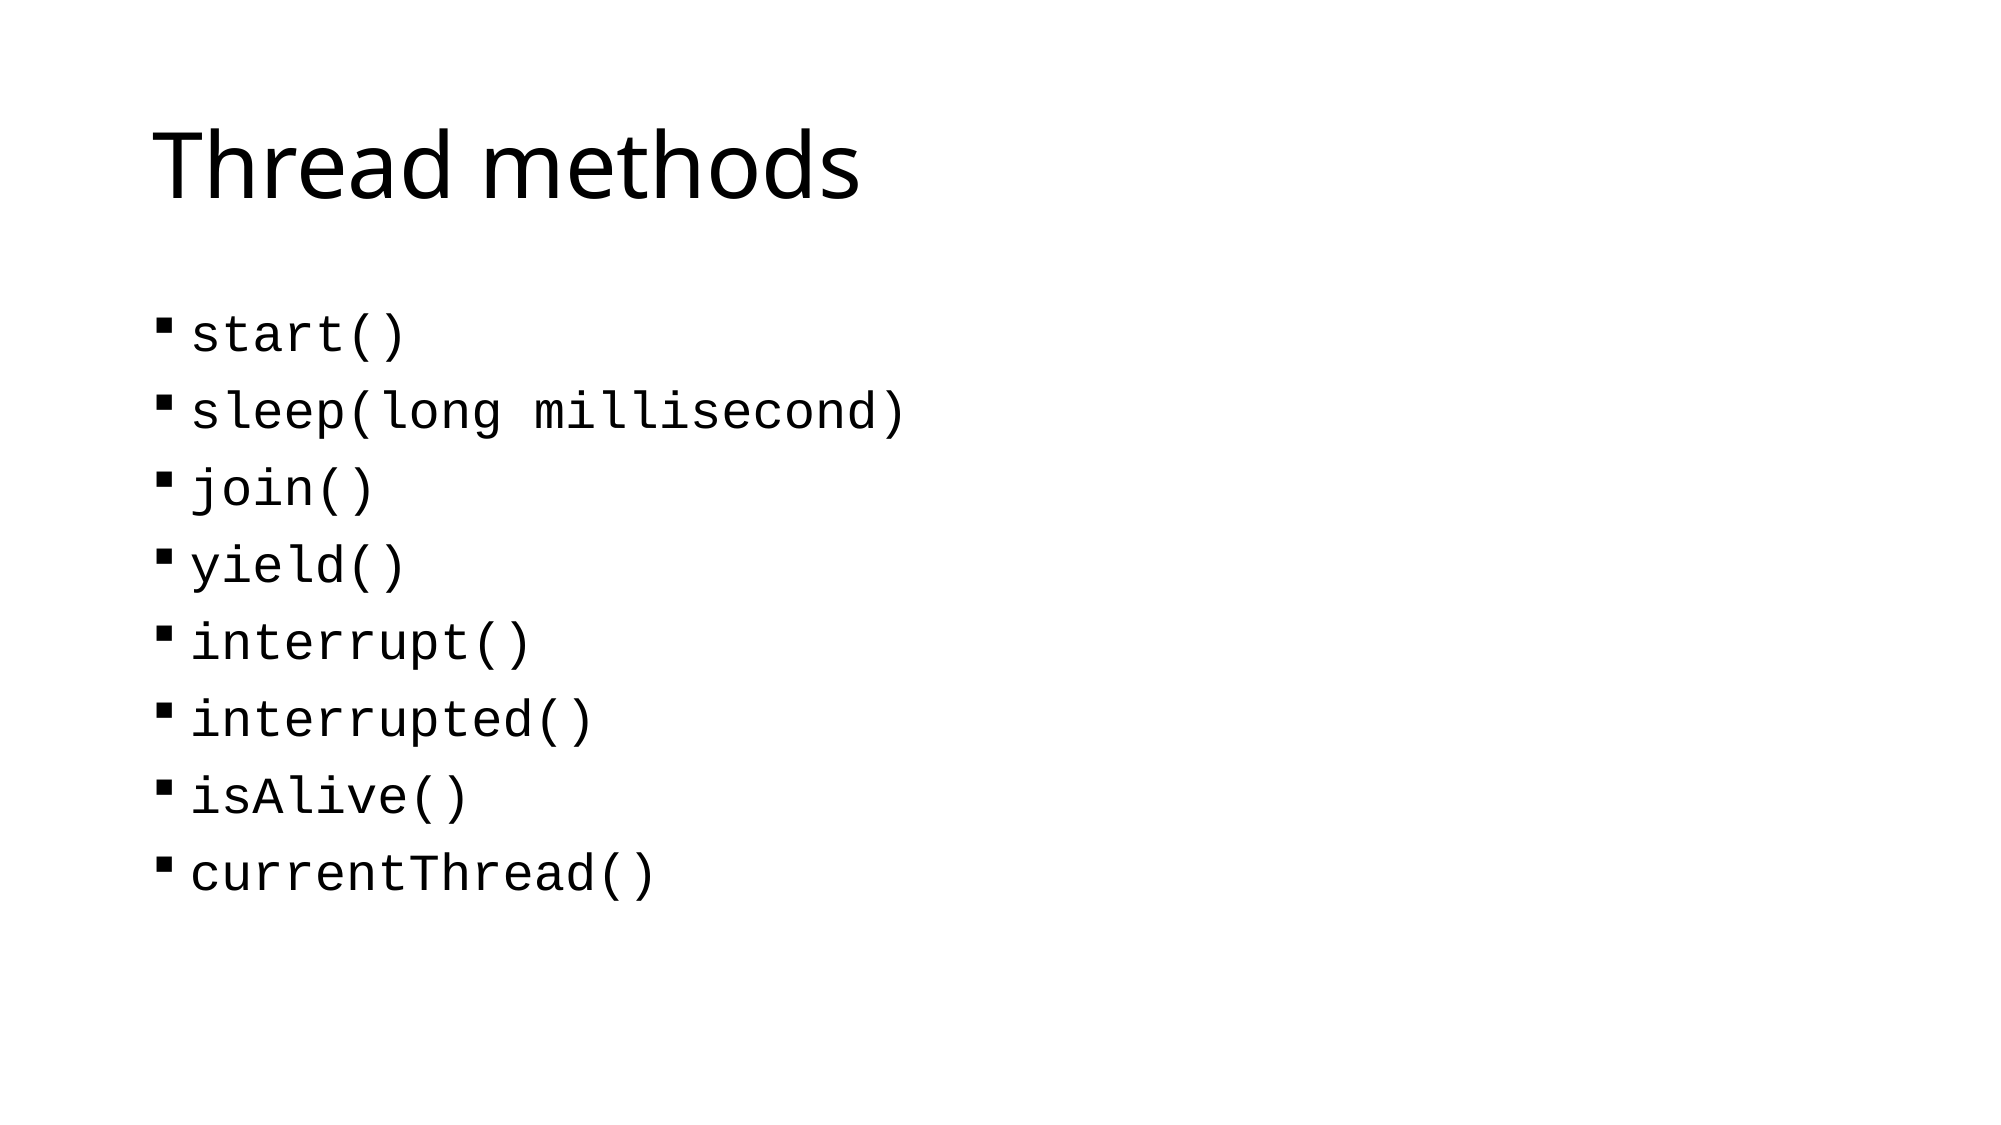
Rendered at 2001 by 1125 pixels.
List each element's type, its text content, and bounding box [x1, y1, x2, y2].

title Thread methods [137, 59, 1863, 278]
list start() sleep(long millisecond) join() yield() interrupt() interrupted() isAlive() currentThread() [137, 299, 1863, 1014]
